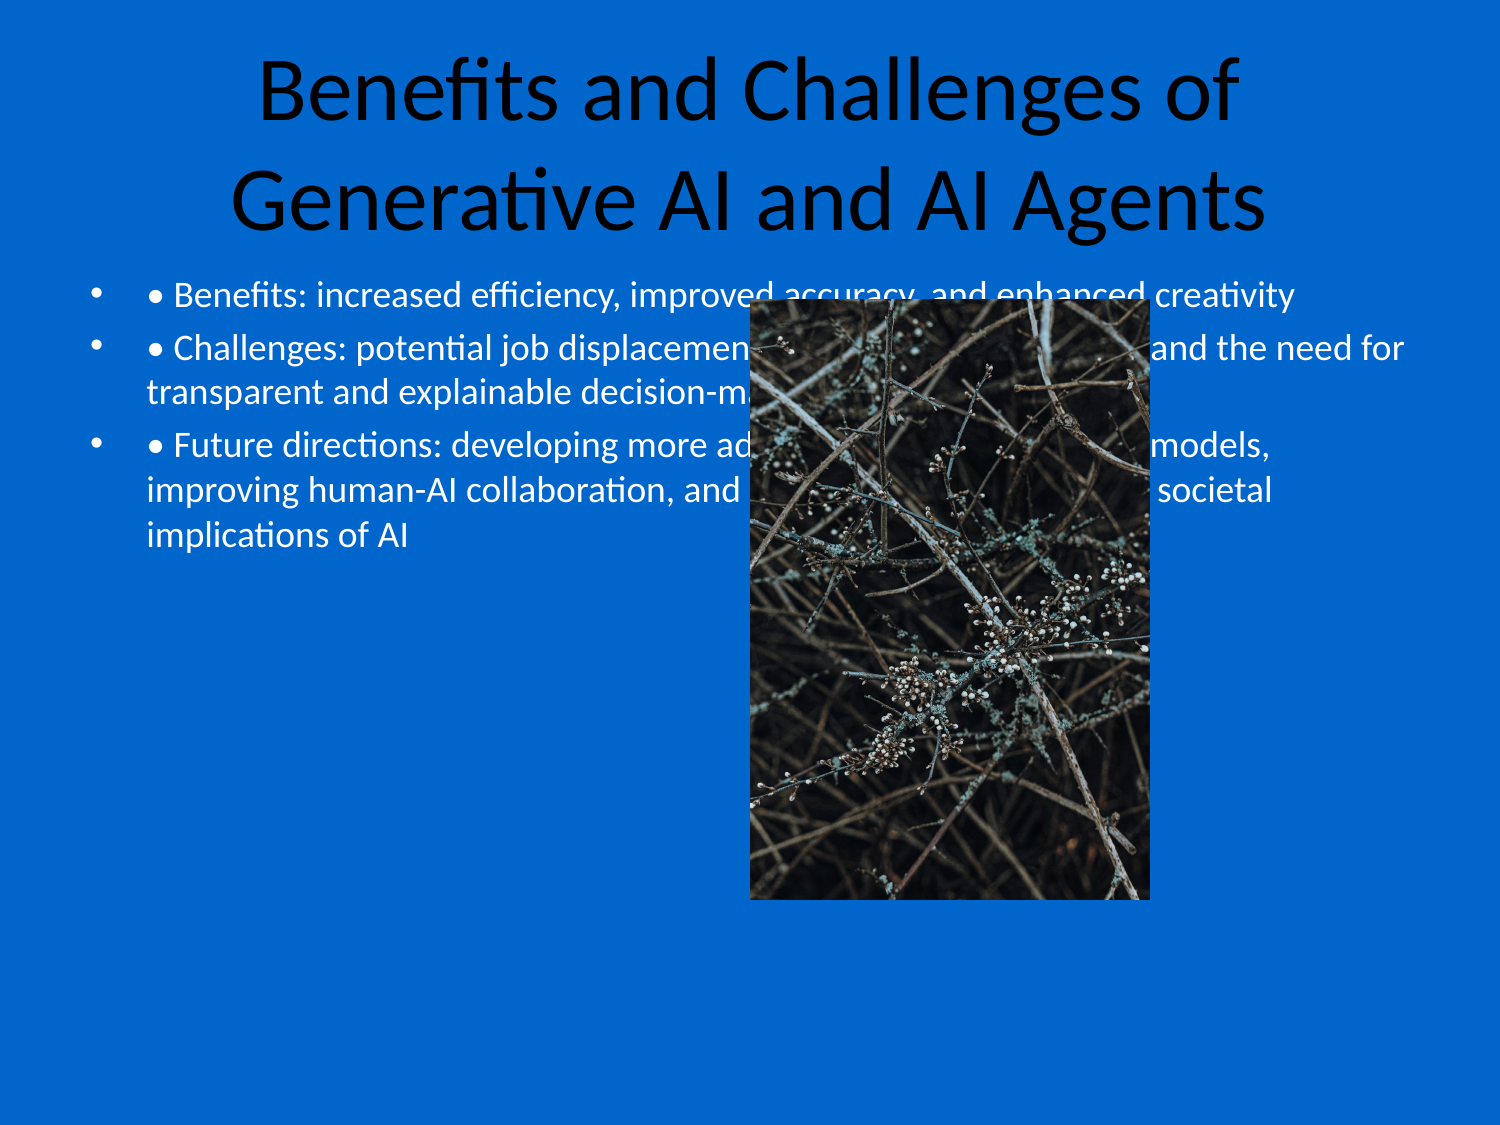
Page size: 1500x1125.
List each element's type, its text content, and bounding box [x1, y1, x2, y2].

title Benefits and Challenges of Generative AI and AI Agents [75, 45, 1425, 233]
list • Benefits: increased efficiency, improved accuracy, and enhanced creativity • Challenges: potential job displacement, bias and fairness issues, and the need for transparent and explainable decision-making • Future directions: developing more advanced and specialized AI models, improving human-AI collaboration, and addressing the ethical and societal implications of AI [75, 262, 1425, 1005]
picture [749, 299, 1151, 901]
